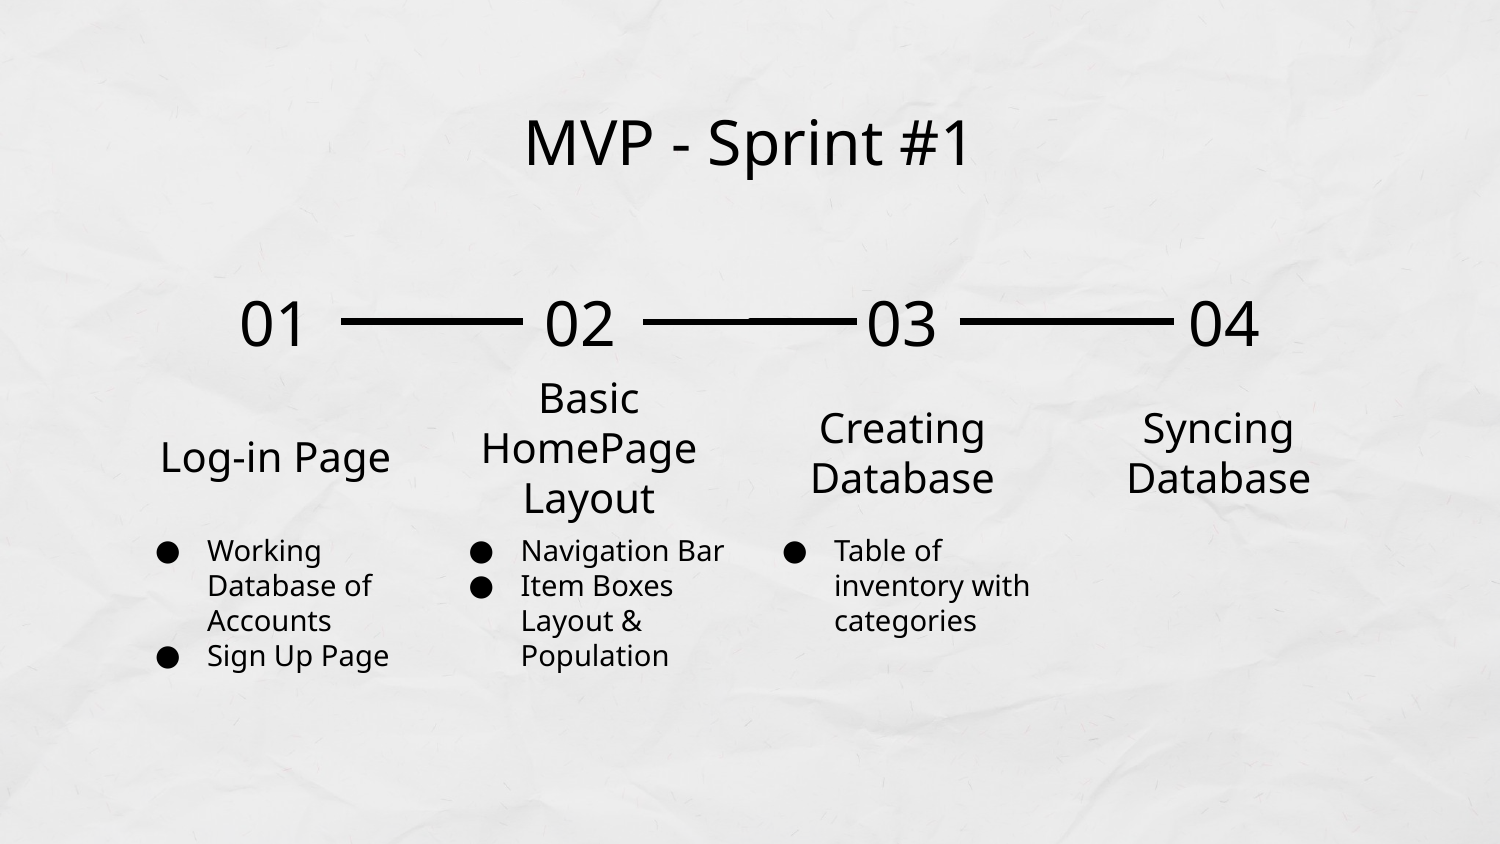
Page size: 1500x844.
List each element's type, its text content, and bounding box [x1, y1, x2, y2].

list Table of inventory with categories [744, 517, 1061, 666]
subtitle 02 [523, 274, 638, 369]
subtitle Log-in Page [117, 401, 430, 496]
title MVP - Sprint #1 [116, 87, 1383, 182]
subtitle 01 [218, 274, 333, 369]
subtitle Syncing Database [1061, 380, 1377, 517]
list Working Database of Accounts Sign Up Page [117, 516, 434, 693]
subtitle 04 [1167, 274, 1282, 369]
subtitle Basic HomePage Layout [430, 360, 748, 537]
list Navigation Bar Item Boxes Layout & Population [430, 537, 744, 625]
subtitle 03 [845, 274, 960, 369]
subtitle Creating Database [744, 380, 1061, 517]
